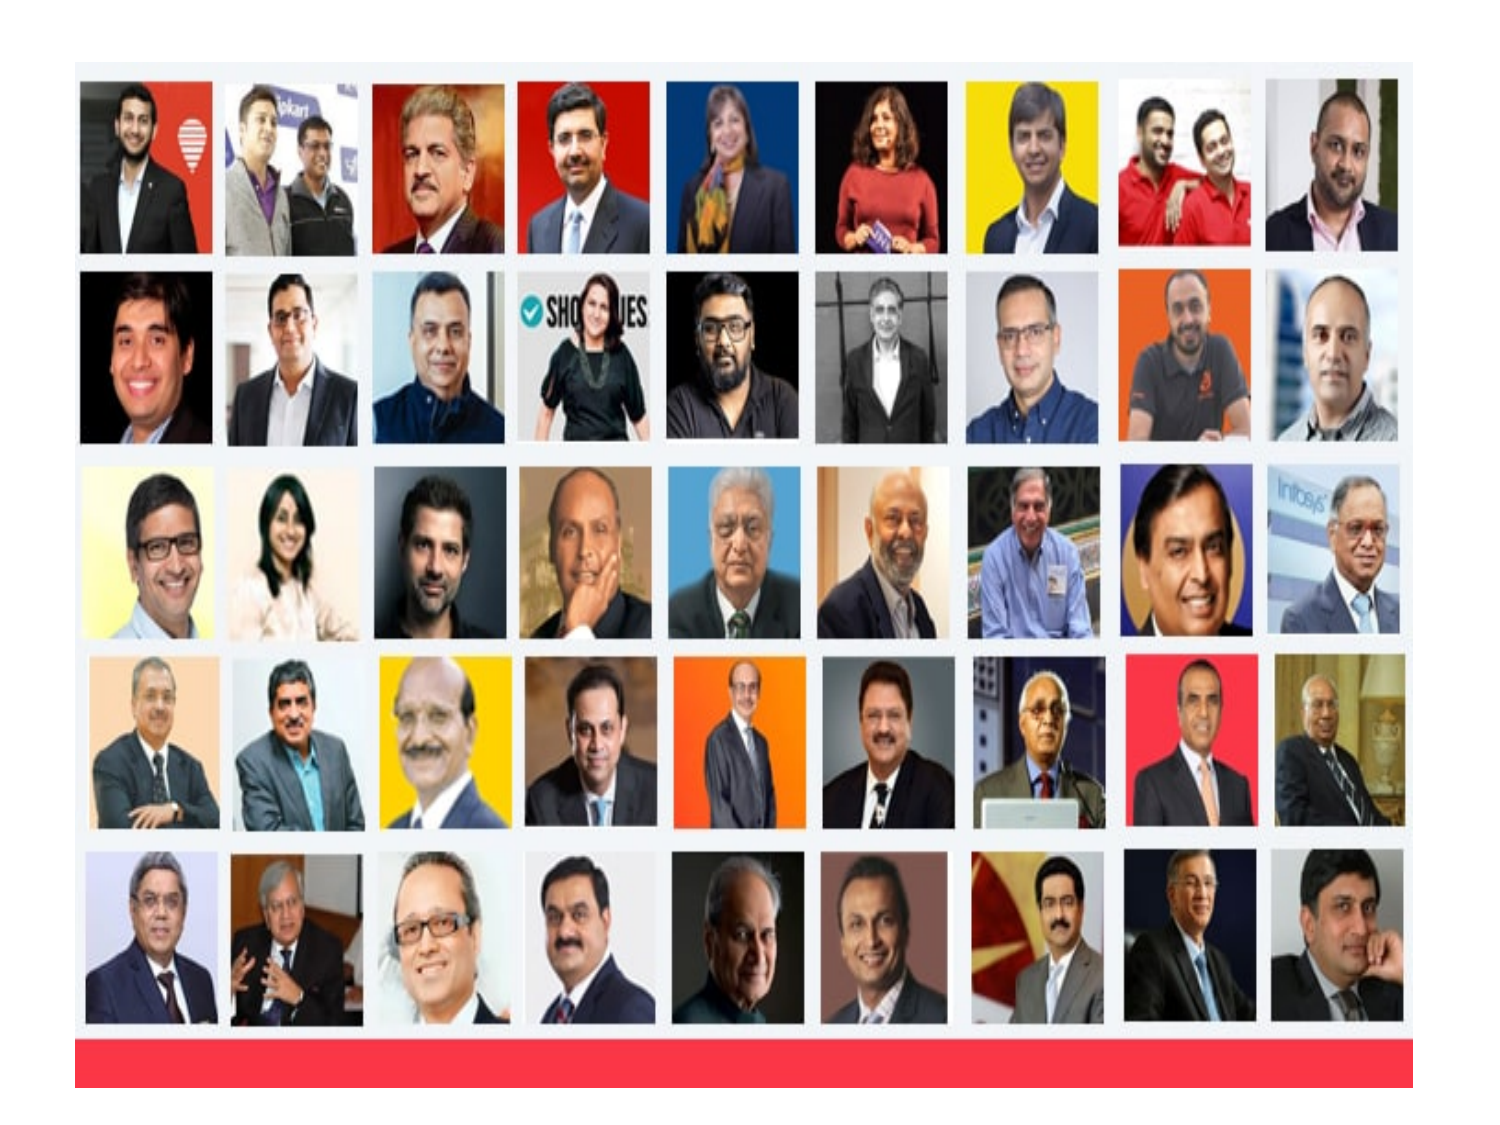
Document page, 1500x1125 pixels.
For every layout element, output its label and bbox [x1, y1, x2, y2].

picture [74, 62, 1413, 1088]
